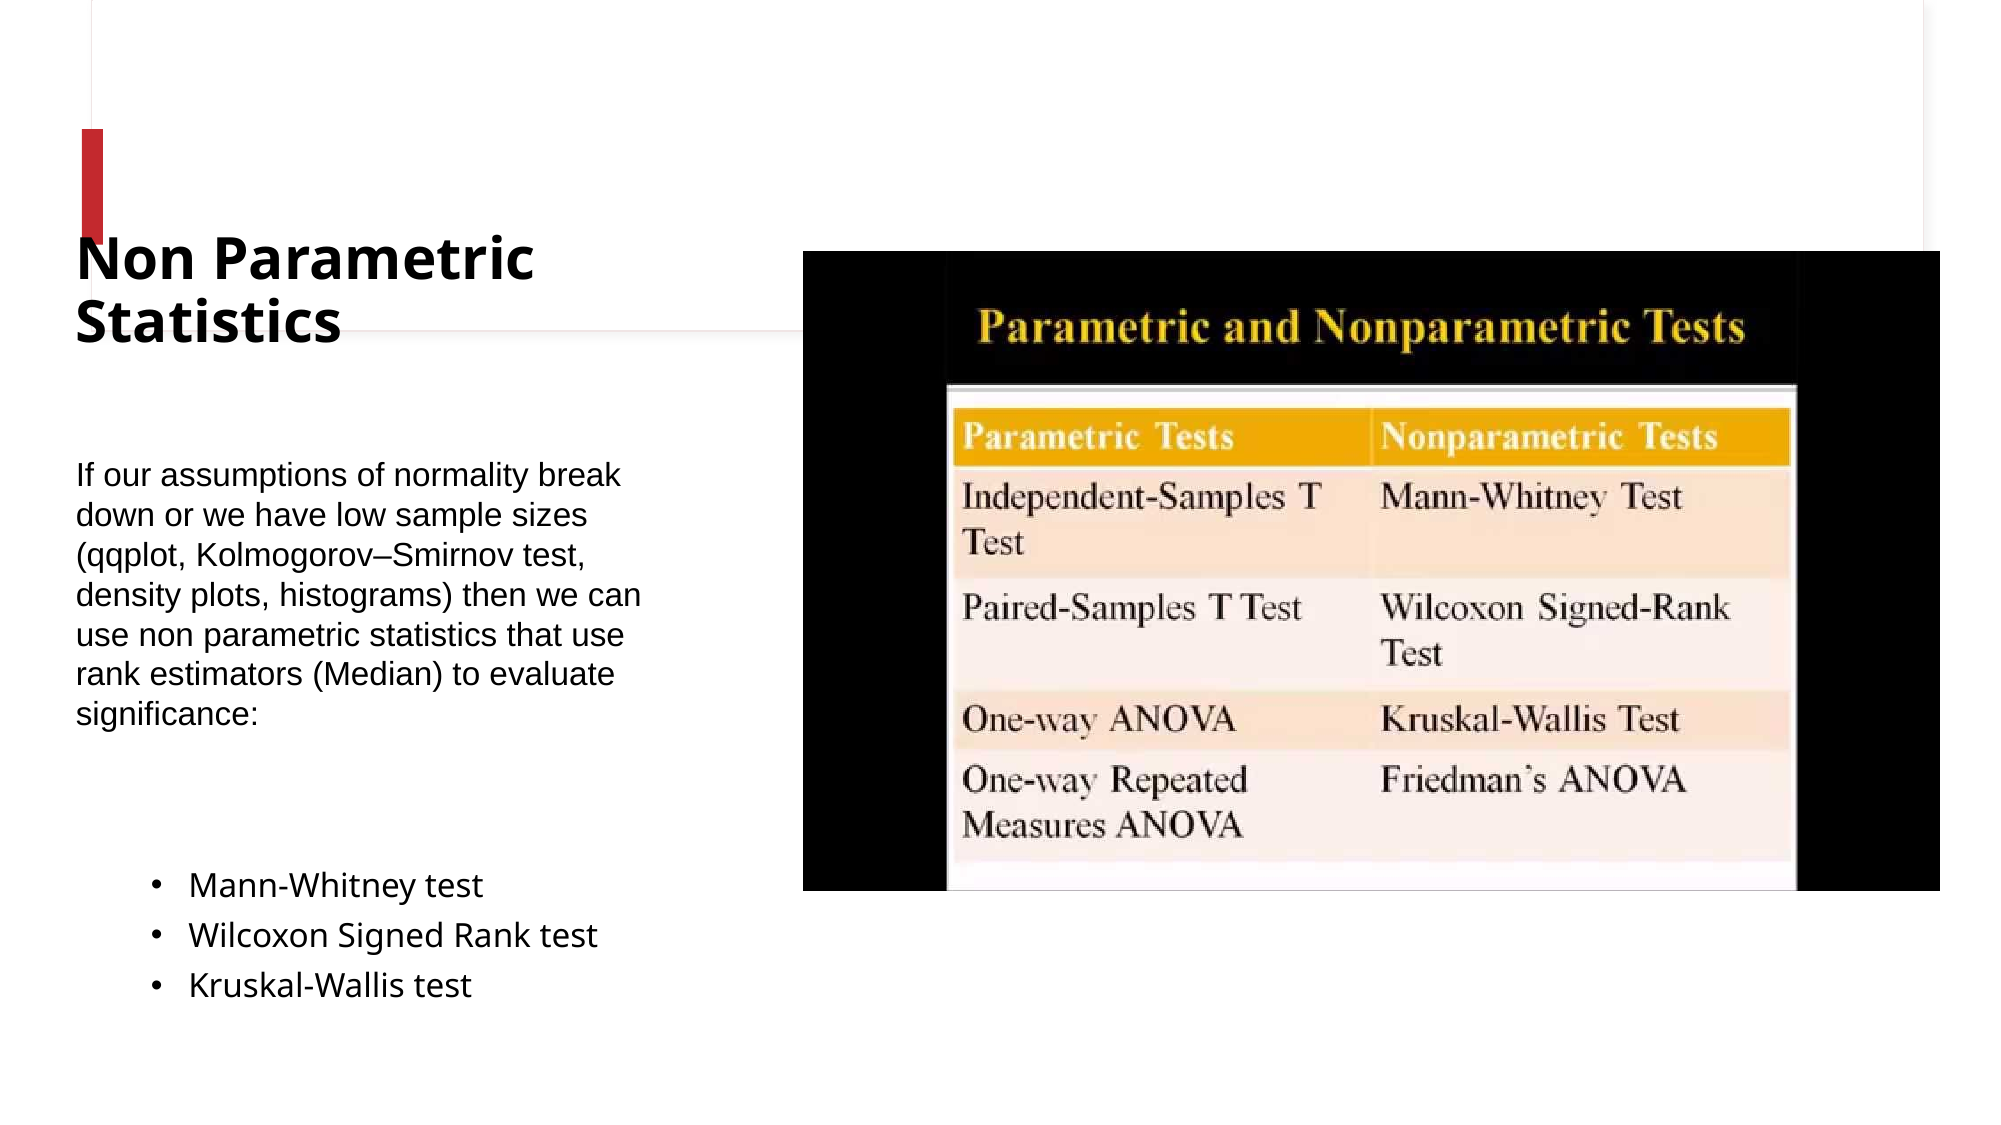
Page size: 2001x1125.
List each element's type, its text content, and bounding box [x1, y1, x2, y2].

title Non Parametric Statistics [60, 190, 625, 394]
picture [803, 251, 1940, 891]
list If our assumptions of normality break down or we have low sample sizes (qqplot, Kolmogorov–Smirnov test, density plots, histograms) then we can use non parametric statistics that use rank estimators (Median) to evaluate significance: Mann-Whitney test Wilcoxon Signed Rank test Kruskal-Wallis test [60, 445, 690, 1098]
